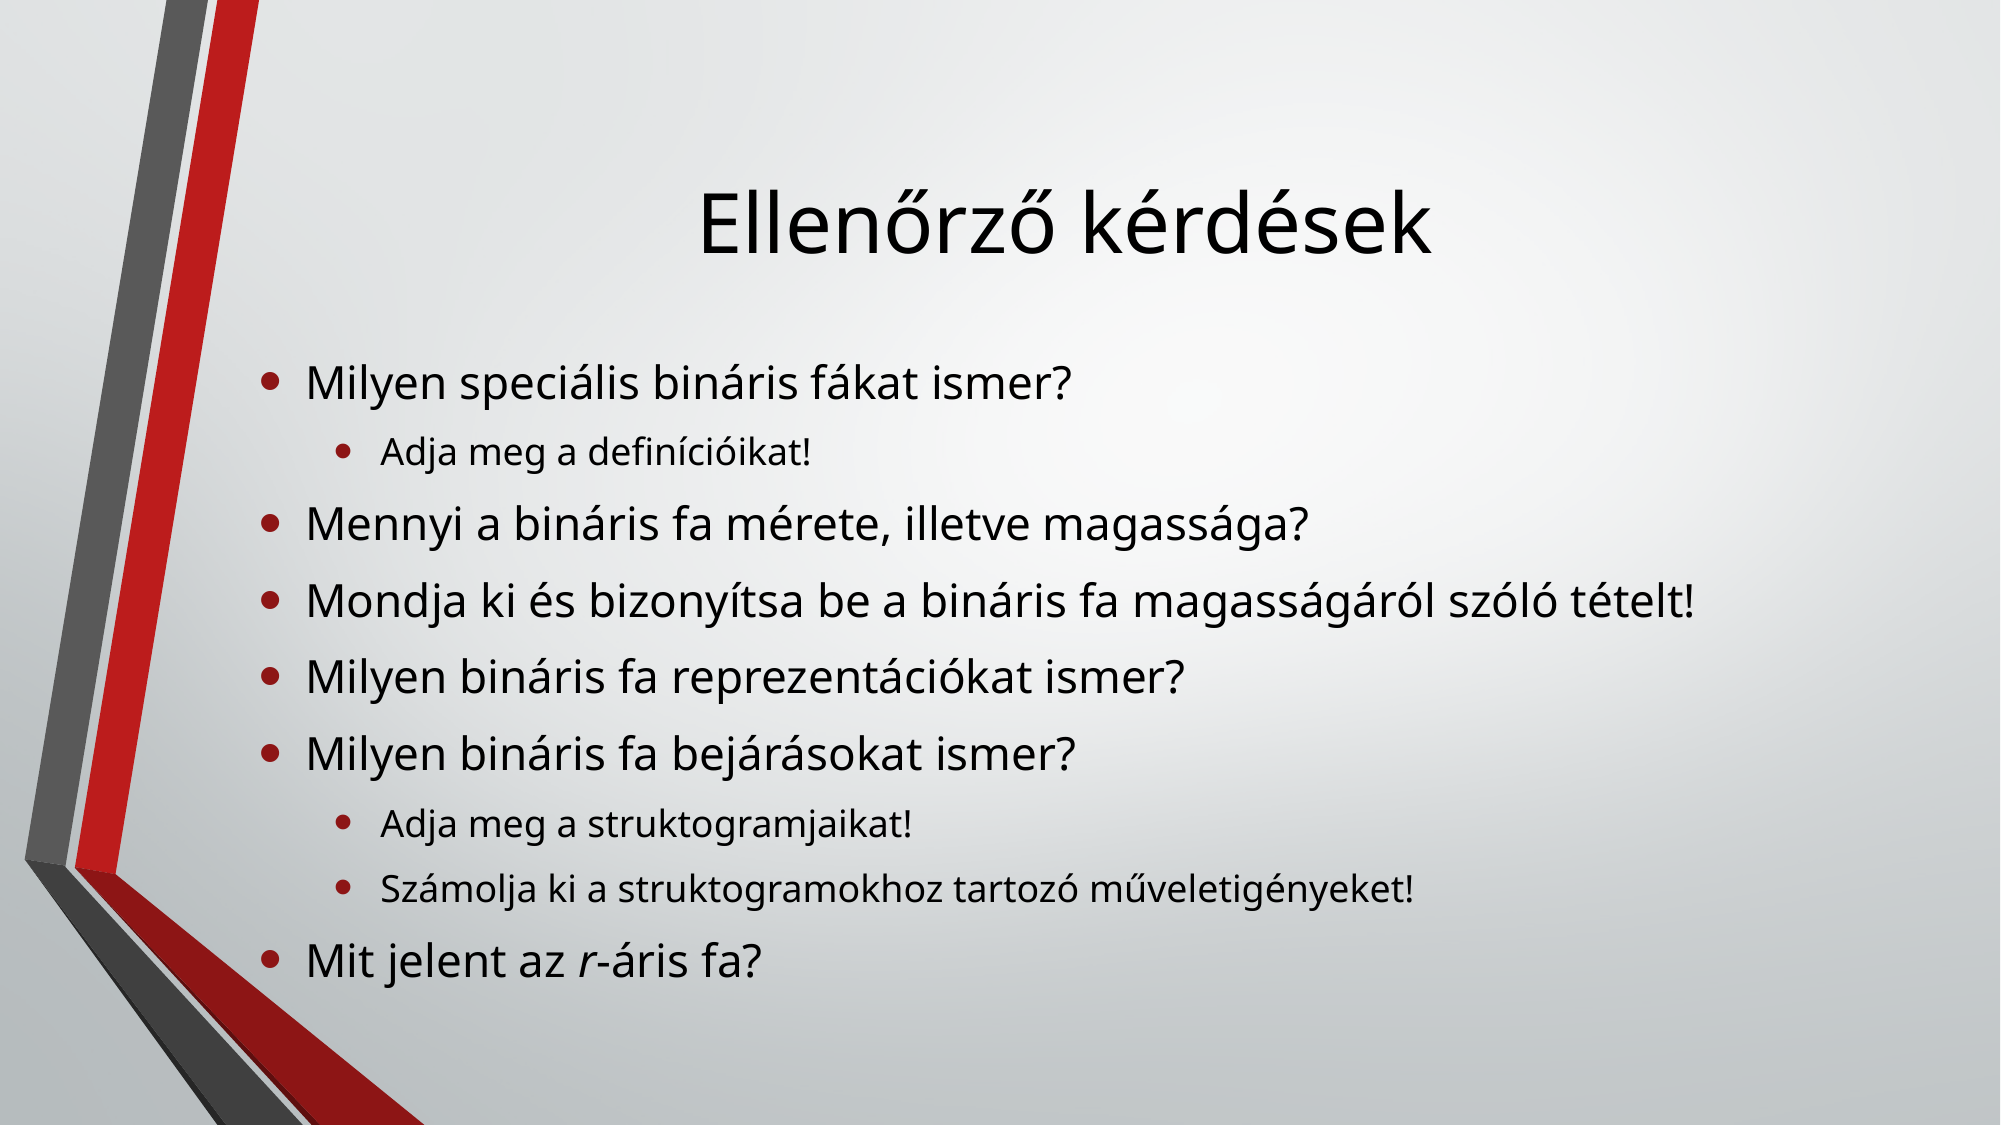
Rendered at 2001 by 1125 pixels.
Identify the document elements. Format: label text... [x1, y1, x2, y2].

list Milyen speciális bináris fákat ismer? Adja meg a definícióikat! Mennyi a bináris fa mérete, illetve magassága? Mondja ki és bizonyítsa be a bináris fa magasságáról szóló tételt! Milyen bináris fa reprezentációkat ismer? Milyen bináris fa bejárásokat ismer? Adja meg a struktogramjaikat! Számolja ki a struktogramokhoz tartozó műveletigényeket! Mit jelent az r-áris fa? [243, 327, 1915, 1013]
title Ellenőrző kérdések [243, 112, 1887, 327]
